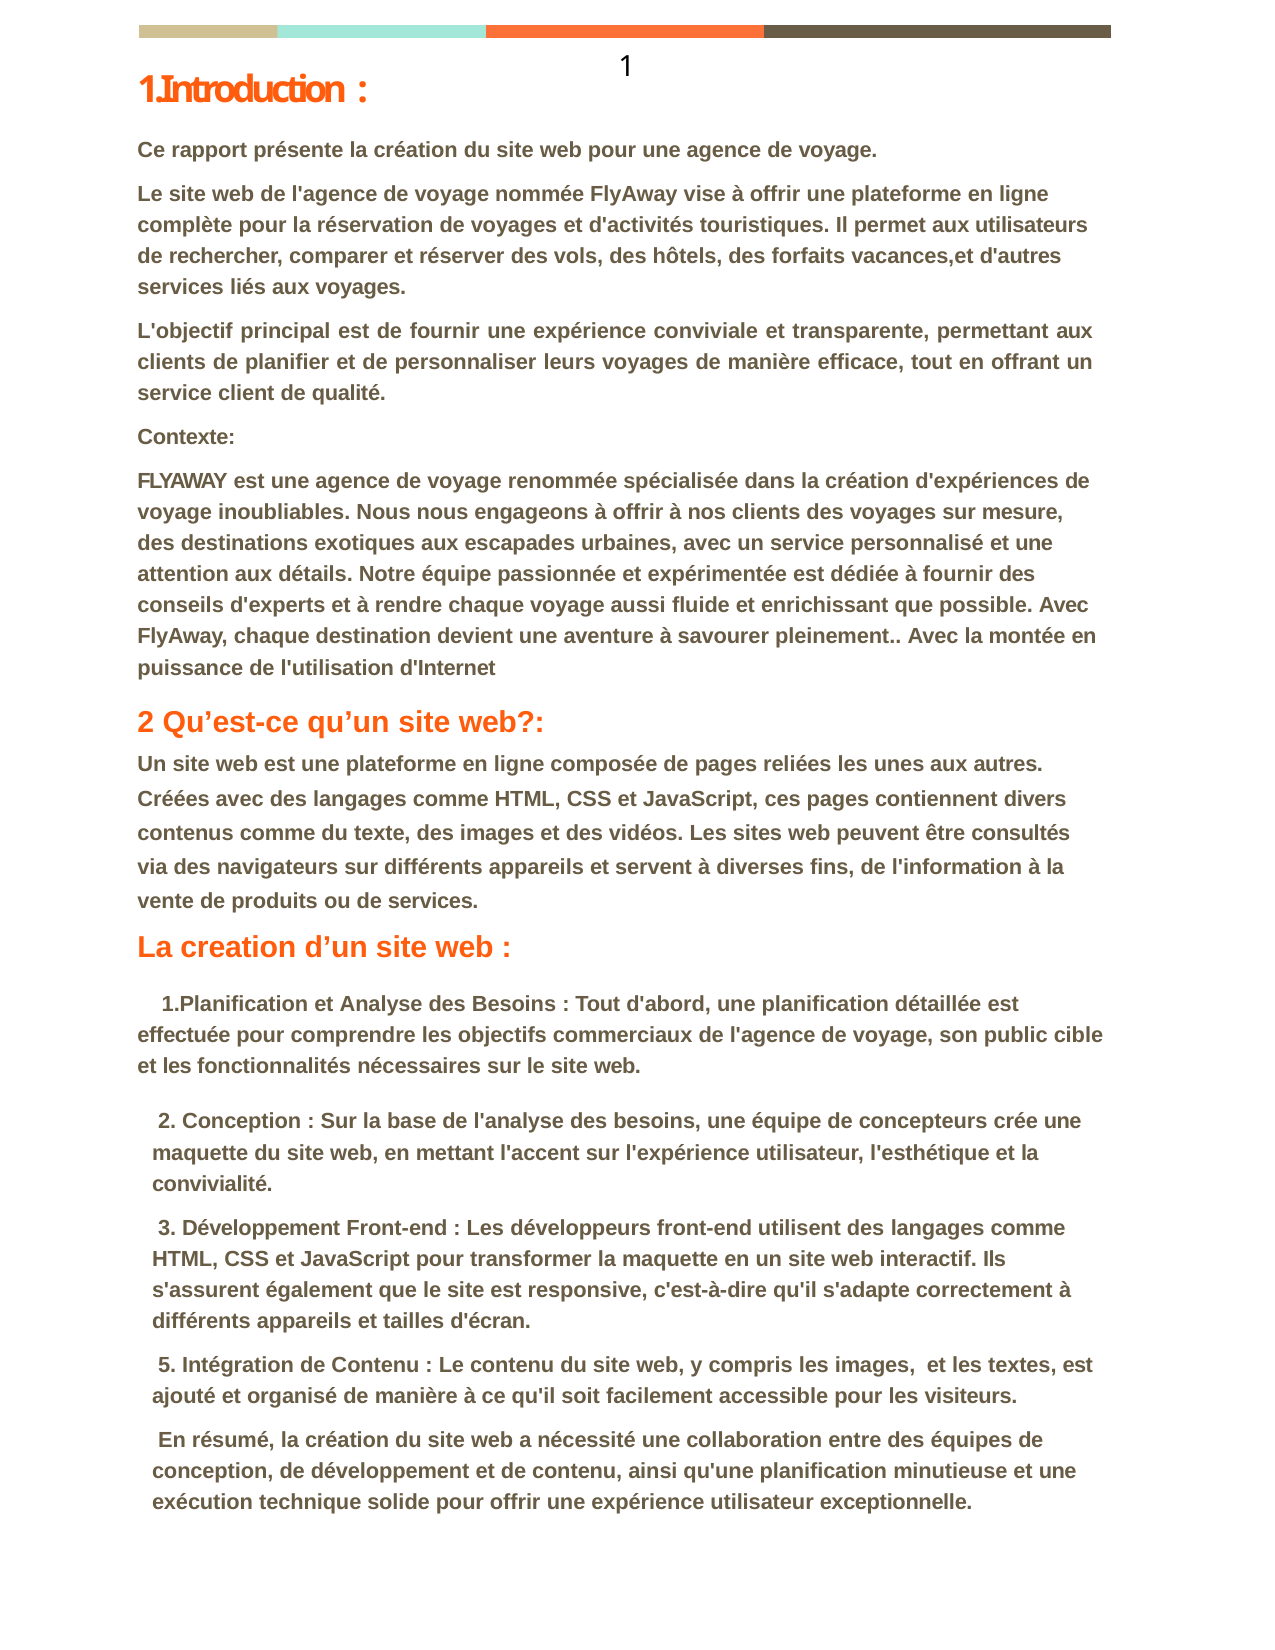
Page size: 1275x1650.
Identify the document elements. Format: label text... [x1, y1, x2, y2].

text_box 2. Conception : Sur la base de l'analyse des besoins, une équipe de concepteurs crée une maquette du site web, en mettant l'accent sur l'expérience utilisateur, l'esthétique et la convivialité. 3. Développement Front-end : Les développeurs front-end utilisent des langages comme HTML, CSS et JavaScript pour transformer la maquette en un site web interactif. Ils s'assurent également que le site est responsive, c'est-à-dire qu'il s'adapte correctement à différents appareils et tailles d'écran. 5. Intégration de Contenu : Le contenu du site web, y compris les images, et les textes, est ajouté et organisé de manière à ce qu'il soit facilement accessible pour les visiteurs. En résumé, la création du site web a nécessité une collaboration entre des équipes de conception, de développement et de contenu, ainsi qu'une planification minutieuse et une exécution technique solide pour offrir une expérience utilisateur exceptionnelle. [150, 1099, 1100, 1514]
text_box 1.Introduction : Ce rapport présente la création du site web pour une agence de voyage. Le site web de l'agence de voyage nommée FlyAway vise à offrir une plateforme en ligne complète pour la réservation de voyages et d'activités touristiques. Il permet aux utilisateurs de rechercher, comparer et réserver des vols, des hôtels, des forfaits vacances,et d'autres services liés aux voyages. L'objectif principal est de fournir une expérience conviviale et transparente, permettant aux clients de planifier et de personnaliser leurs voyages de manière efficace, tout en offrant un service client de qualité. Contexte: FLYAWAY est une agence de voyage renommée spécialisée dans la création d'expériences de voyage inoubliables. Nous nous engageons à offrir à nos clients des voyages sur mesure, des destinations exotiques aux escapades urbaines, avec un service personnalisé et une attention aux détails. Notre équipe passionnée et expérimentée est dédiée à fournir des conseils d'experts et à rendre chaque voyage aussi fluide et enrichissant que possible. Avec FlyAway, chaque destination devient une aventure à savourer pleinement.. Avec la montée en puissance de l'utilisation d'Internet 2 Qu’est-ce qu’un site web?: Un site web est une plateforme en ligne composée de pages reliées les unes aux autres. Créées avec des langages comme HTML, CSS et JavaScript, ces pages contiennent divers contenus comme du texte, des images et des vidéos. Les sites web peuvent être consultés via des navigateurs sur différents appareils et servent à diverses fins, de l'information à la vente de produits ou de services. La creation d’un site web : Planification et Analyse des Besoins : Tout d'abord, une planification détaillée est effectuée pour comprendre les objectifs commerciaux de l'agence de voyage, son public cible et les fonctionnalités nécessaires sur le site web. [135, 62, 1115, 1079]
text_box 1 [616, 48, 634, 62]
picture [139, 24, 1111, 39]
